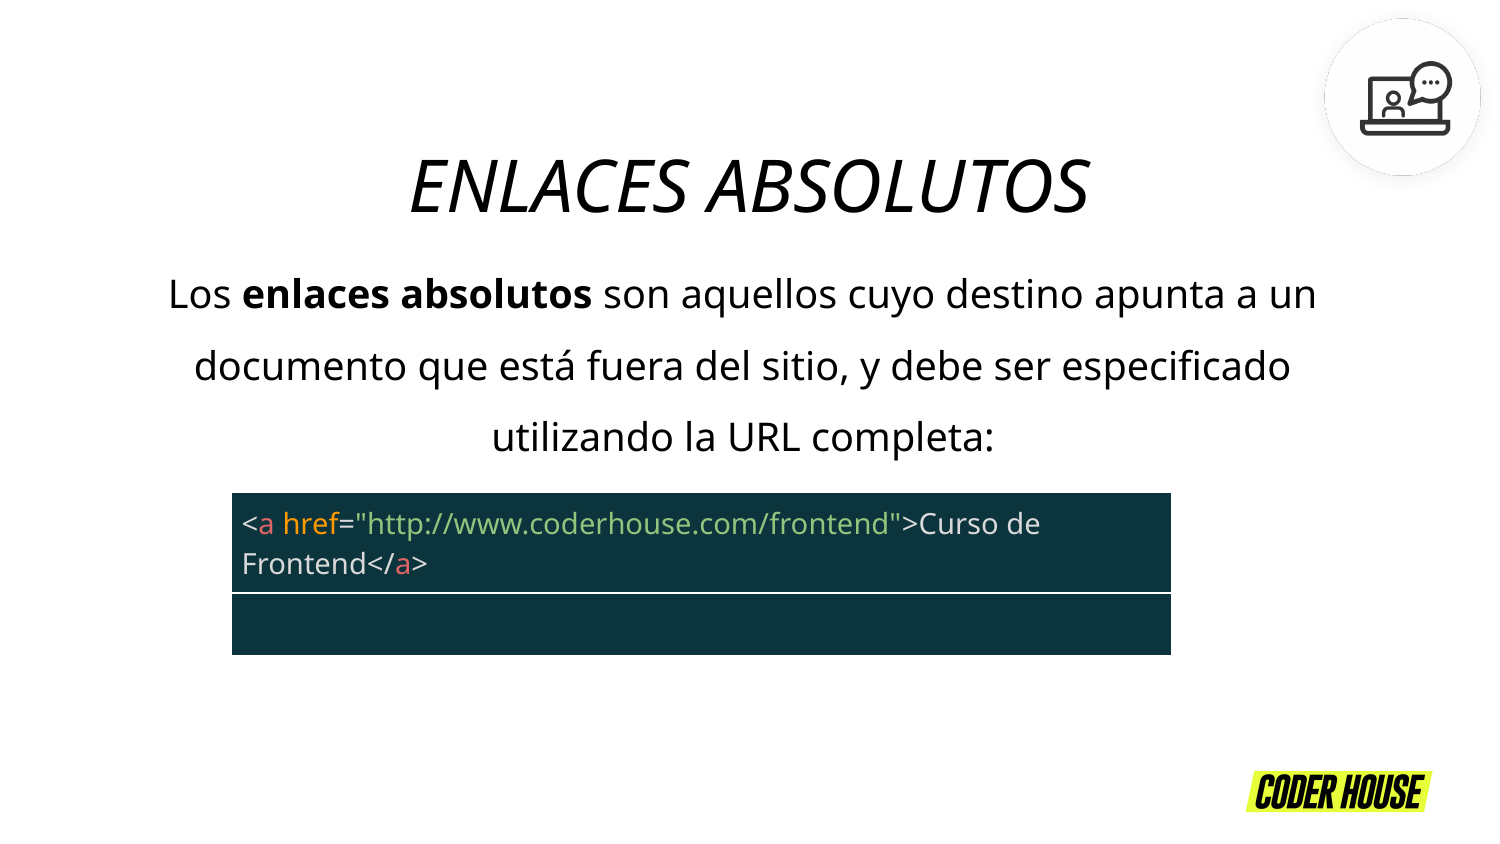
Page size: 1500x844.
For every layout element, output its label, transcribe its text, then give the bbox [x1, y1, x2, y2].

table_cell [232, 594, 1171, 655]
picture [1305, 0, 1500, 195]
text_box Los enlaces absolutos son aquellos cuyo destino apunta a un documento que está fuera del sitio, y debe ser especificado utilizando la URL completa: [98, 286, 1389, 419]
picture [1241, 764, 1437, 819]
table_header <a href="http://www.coderhouse.com/frontend">Curso de Frontend</a> [232, 493, 1171, 592]
text_box ENLACES ABSOLUTOS [109, 80, 1391, 213]
